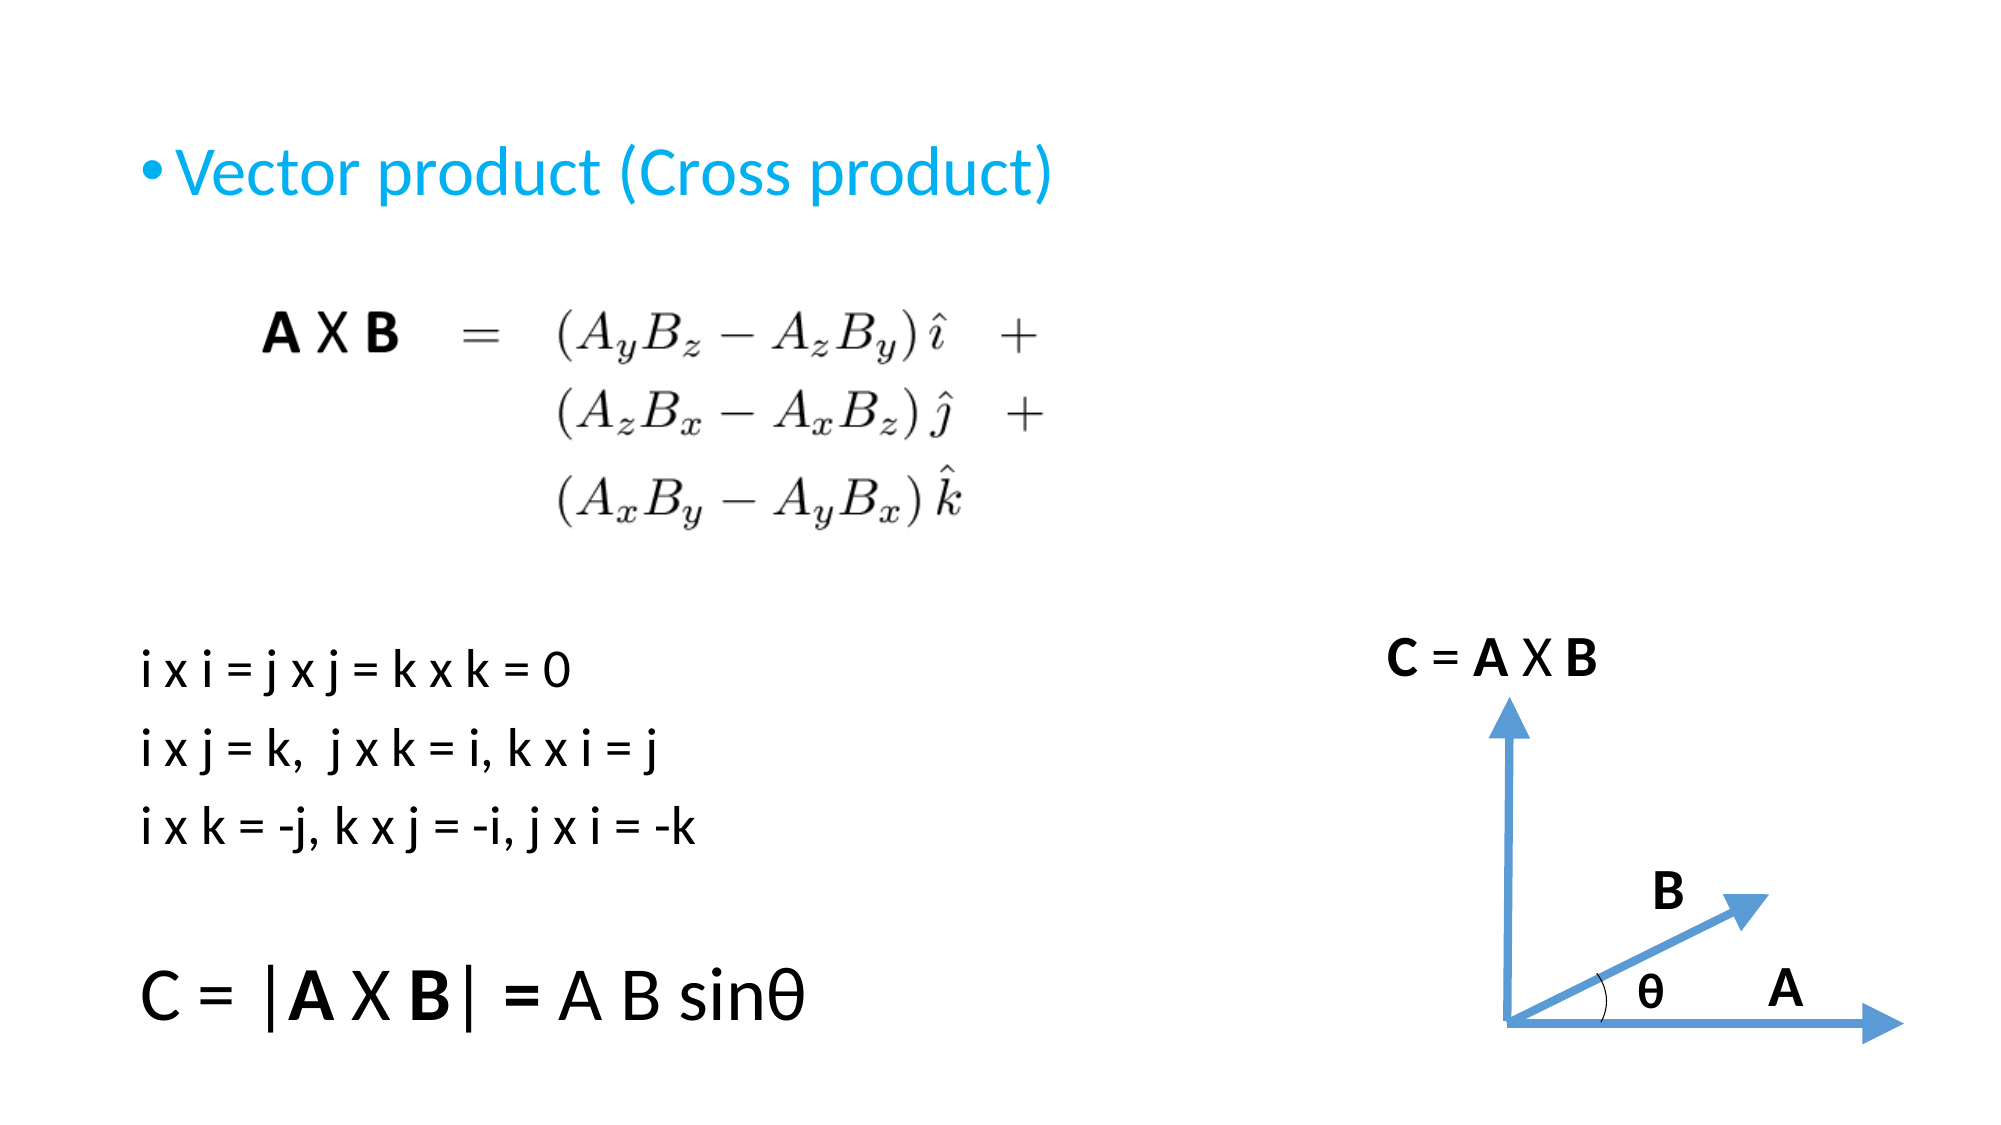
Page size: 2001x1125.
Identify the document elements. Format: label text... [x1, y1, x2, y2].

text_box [173, 244, 1133, 571]
list Vector product (Cross product) i x i = j x j = k x k = 0 i x j = k, j x k = i, k x i = j i x k = -j, k x j = -i, j x i = -k C = |A X B| = A B sinθ [125, 127, 1850, 1051]
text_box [1480, 843, 1905, 1051]
text_box C = A X B [1372, 610, 1653, 696]
